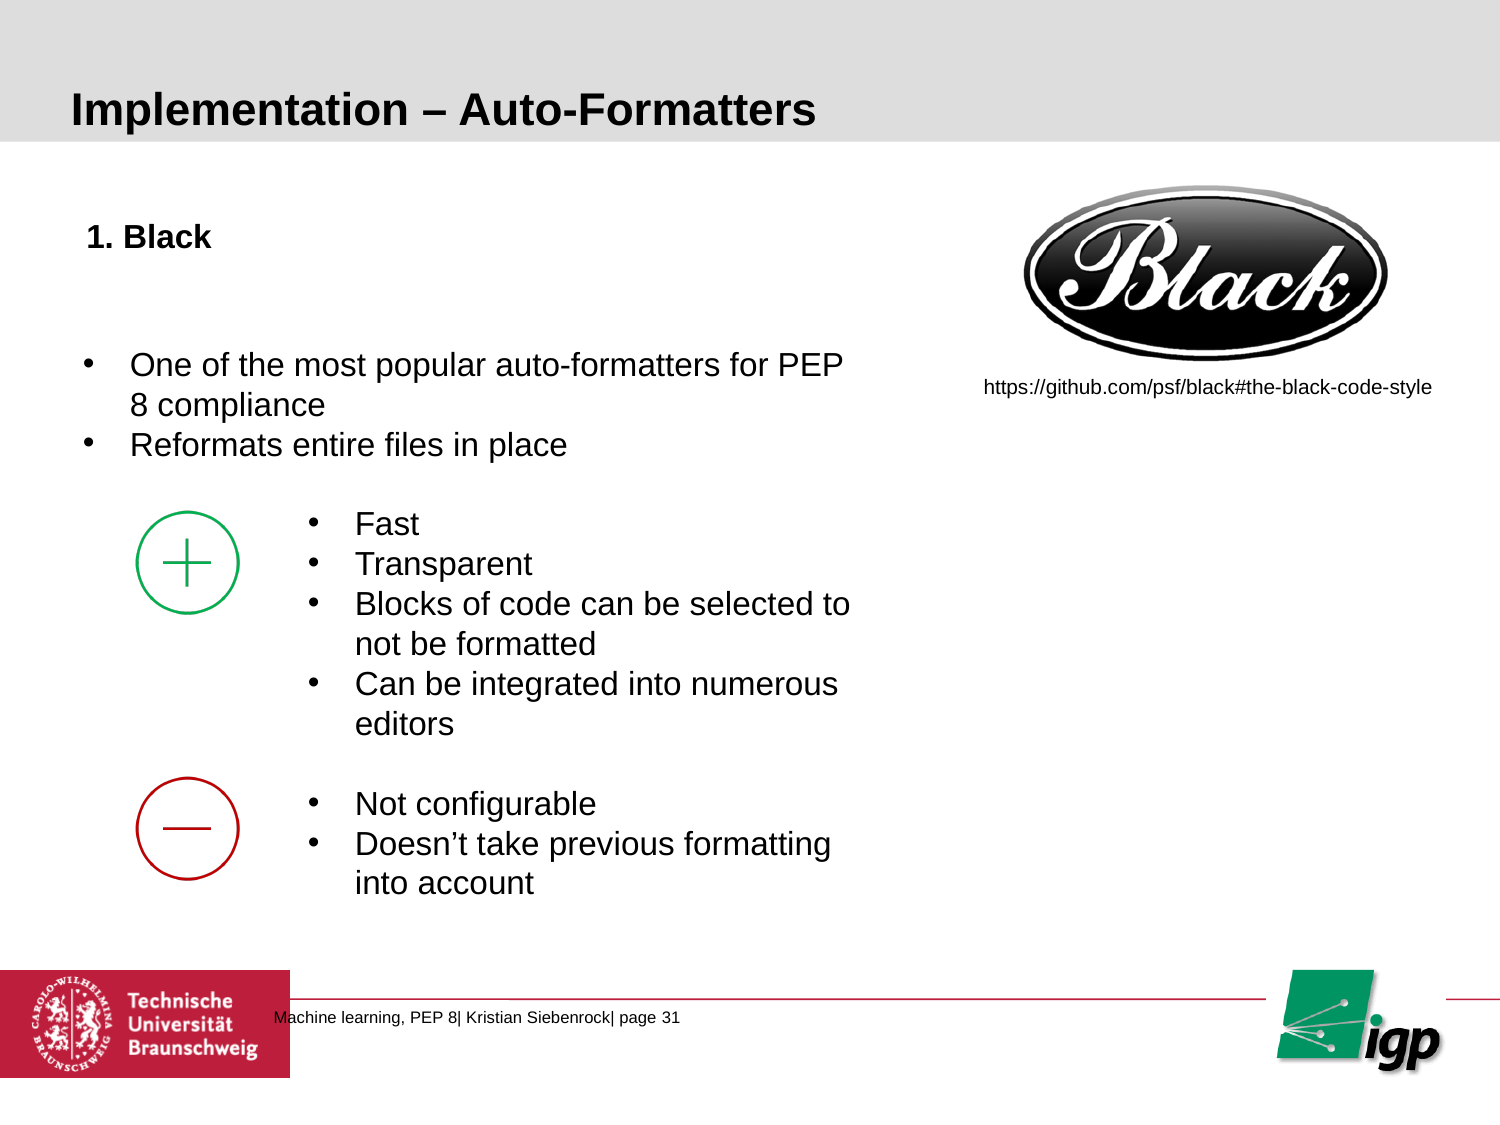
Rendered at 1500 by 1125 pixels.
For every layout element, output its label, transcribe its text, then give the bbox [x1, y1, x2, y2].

picture [122, 763, 253, 894]
picture [1266, 960, 1446, 1078]
text_box One of the most popular auto-formatters for PEP 8 compliance Reformats entire files in place Fast Transparent Blocks of code can be selected to not be formatted Can be integrated into numerous editors Not configurable Doesn’t take previous formatting into account [68, 335, 883, 949]
picture [964, 156, 1445, 407]
picture [0, 970, 290, 1078]
picture [122, 497, 253, 628]
text_box 1. Black [71, 208, 228, 263]
title Implementation – Auto-Formatters [70, 17, 1445, 135]
